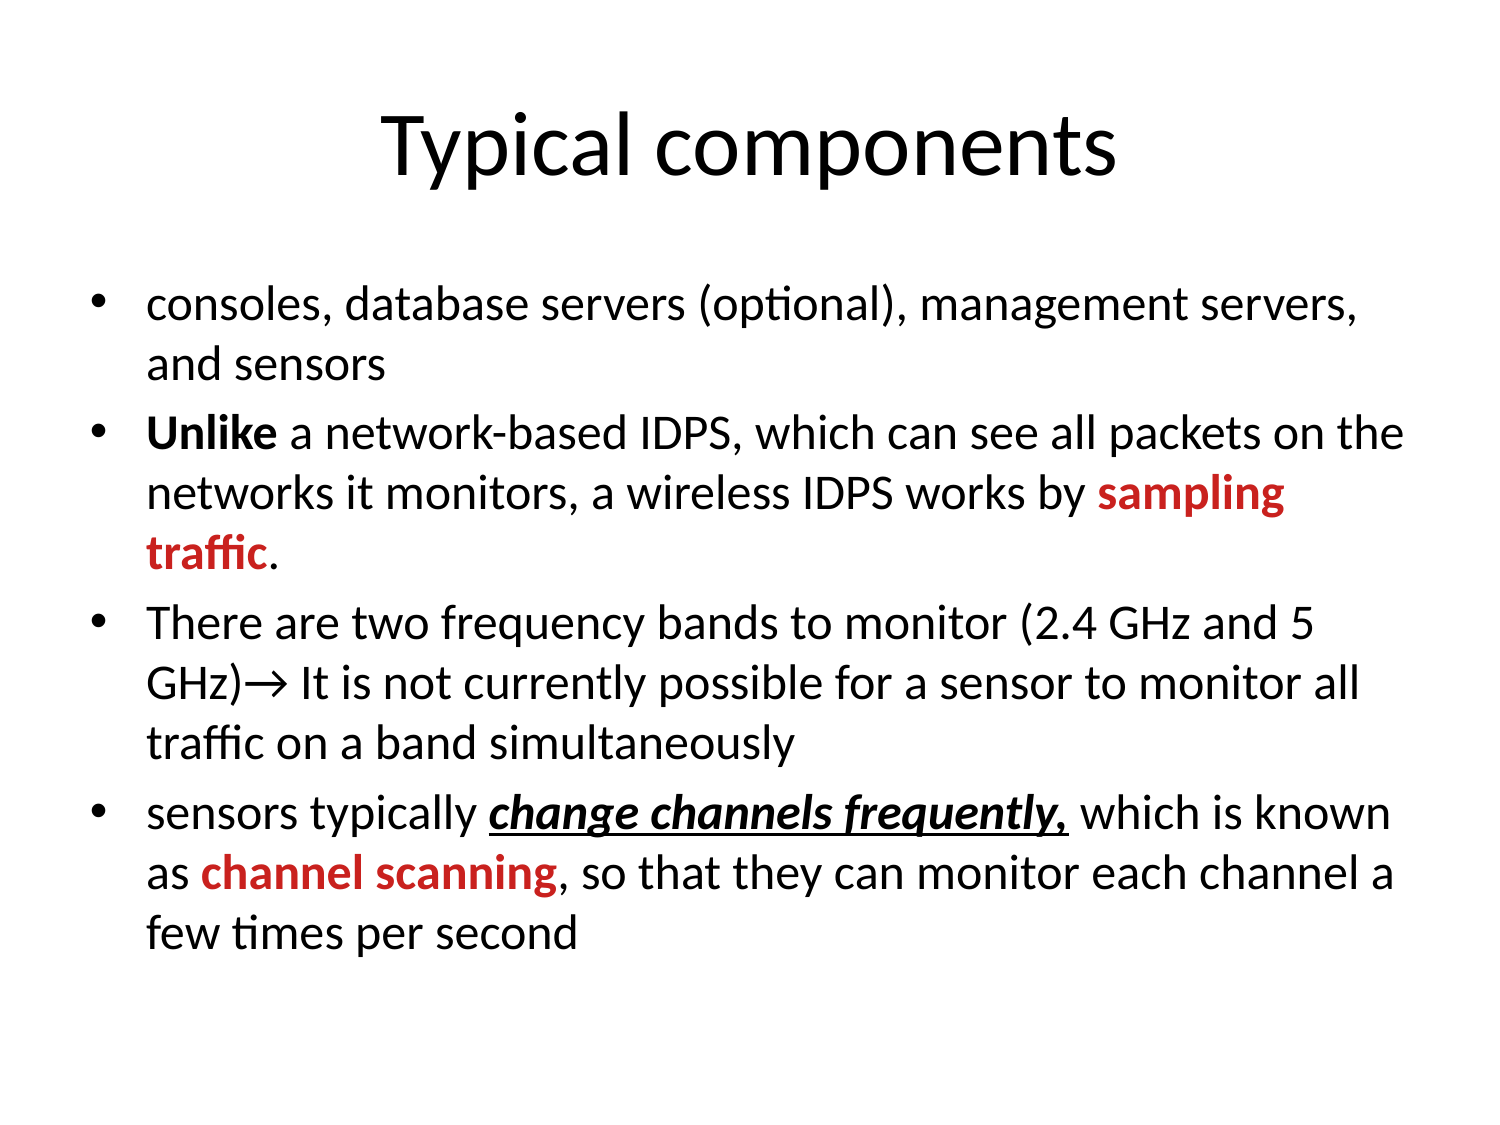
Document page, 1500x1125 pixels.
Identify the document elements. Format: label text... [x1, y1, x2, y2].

text_box consoles, database servers (optional), management servers, and sensors Unlike a network-based IDPS, which can see all packets on the networks it monitors, a wireless IDPS works by sampling traffic. There are two frequency bands to monitor (2.4 GHz and 5 GHz)→ It is not currently possible for a sensor to monitor all traffic on a band simultaneously sensors typically change channels frequently, which is known as channel scanning, so that they can monitor each channel a few times per second [75, 262, 1425, 1005]
text_box Typical components [75, 45, 1425, 233]
